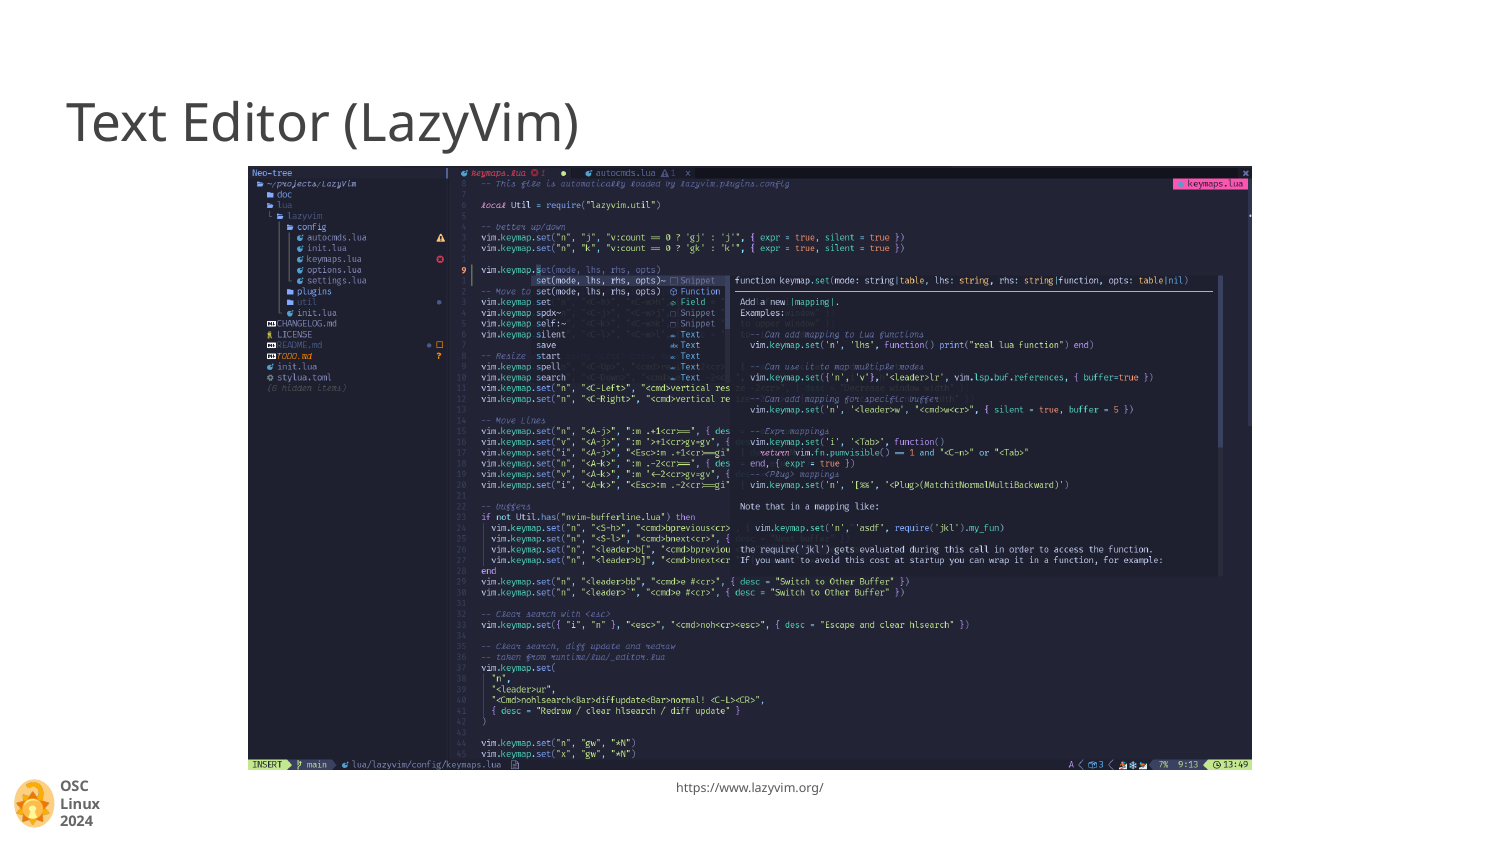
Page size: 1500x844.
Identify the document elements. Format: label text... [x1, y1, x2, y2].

text_box https://www.lazyvim.org/ [626, 779, 874, 807]
picture [247, 166, 1253, 770]
picture [15, 780, 54, 827]
title Text Editor (LazyVim) [51, 72, 1449, 167]
